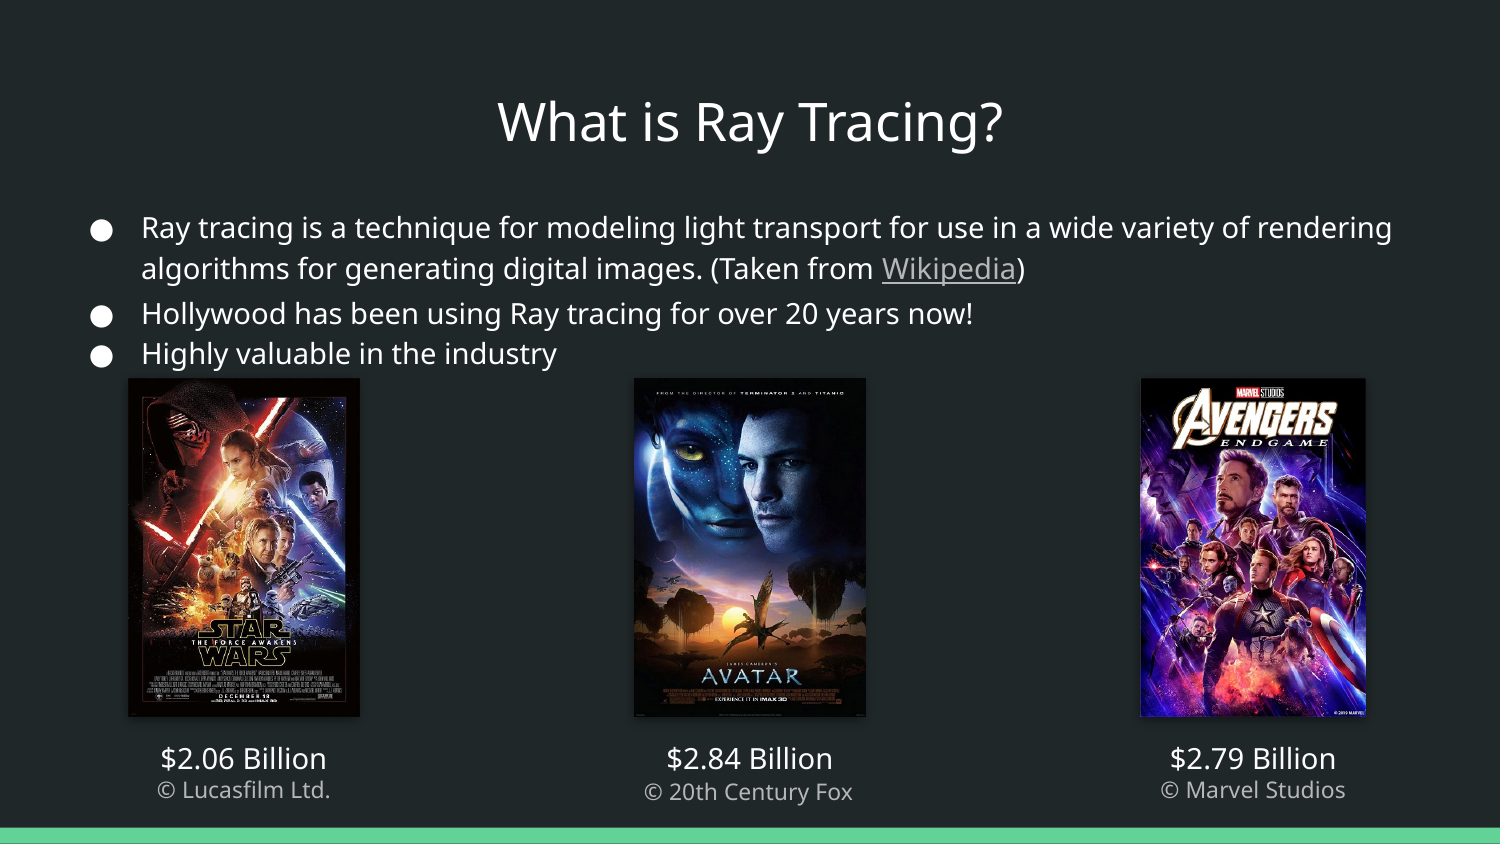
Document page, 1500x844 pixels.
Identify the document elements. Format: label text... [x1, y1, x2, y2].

picture [634, 378, 866, 718]
title What is Ray Tracing? [51, 72, 1449, 167]
text_box © Marvel Studios [1130, 761, 1376, 818]
text_box © Lucasfilm Ltd. [121, 761, 367, 818]
text_box $2.84 Billion [646, 726, 854, 763]
list Ray tracing is a technique for modeling light transport for use in a wide variety of rendering algorithms for generating digital images. (Taken from Wikipedia) Hollywood has been using Ray tracing for over 20 years now! Highly valuable in the industry [51, 189, 1449, 750]
picture [128, 378, 360, 718]
text_box $2.06 Billion [140, 726, 348, 761]
text_box $2.79 Billion [1149, 726, 1357, 761]
text_box © 20th Century Fox [626, 763, 872, 819]
picture [1140, 378, 1367, 718]
